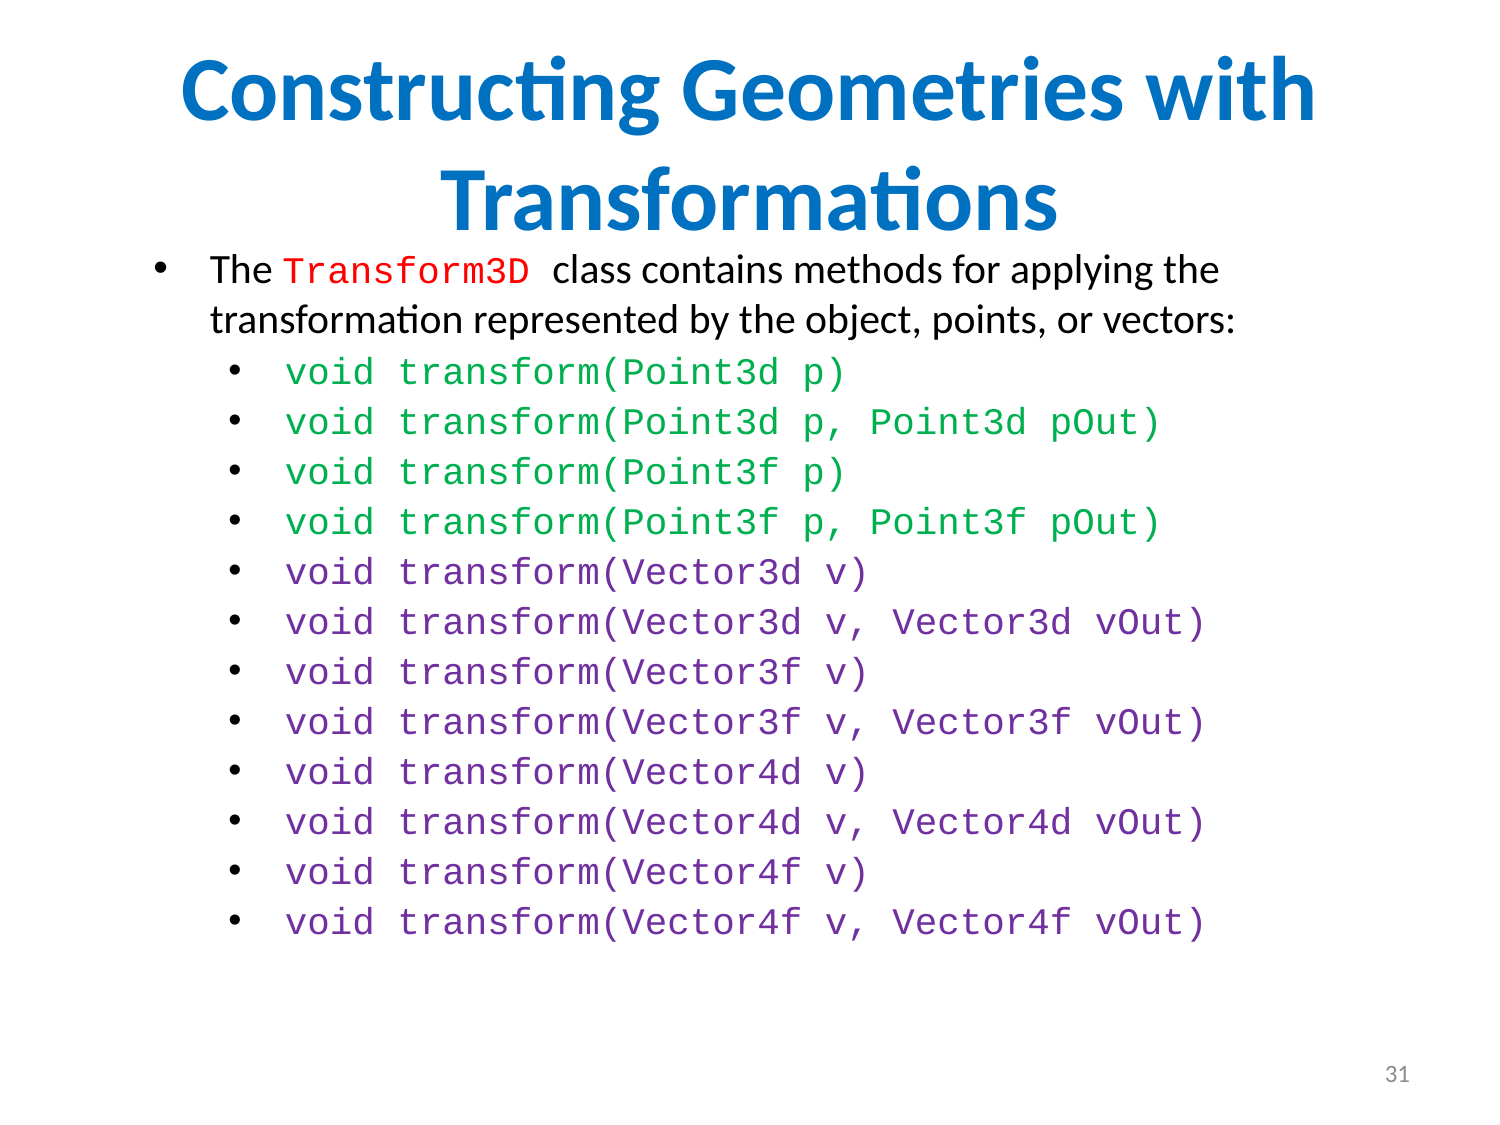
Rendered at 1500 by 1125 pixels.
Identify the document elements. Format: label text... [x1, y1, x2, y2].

title Constructing Geometries with Transformations [75, 45, 1425, 233]
text_box 31 [1074, 1042, 1425, 1103]
text_box The Transform3D class contains methods for applying the transformation represented by the object, points, or vectors: void transform(Point3d p) void transform(Point3d p, Point3d pOut) void transform(Point3f p) void transform(Point3f p, Point3f pOut) void transform(Vector3d v) void transform(Vector3d v, Vector3d vOut) void transform(Vector3f v) void transform(Vector3f v, Vector3f vOut) void transform(Vector4d v) void transform(Vector4d v, Vector4d vOut) void transform(Vector4f v) void transform(Vector4f v, Vector4f vOut) [138, 234, 1465, 1032]
